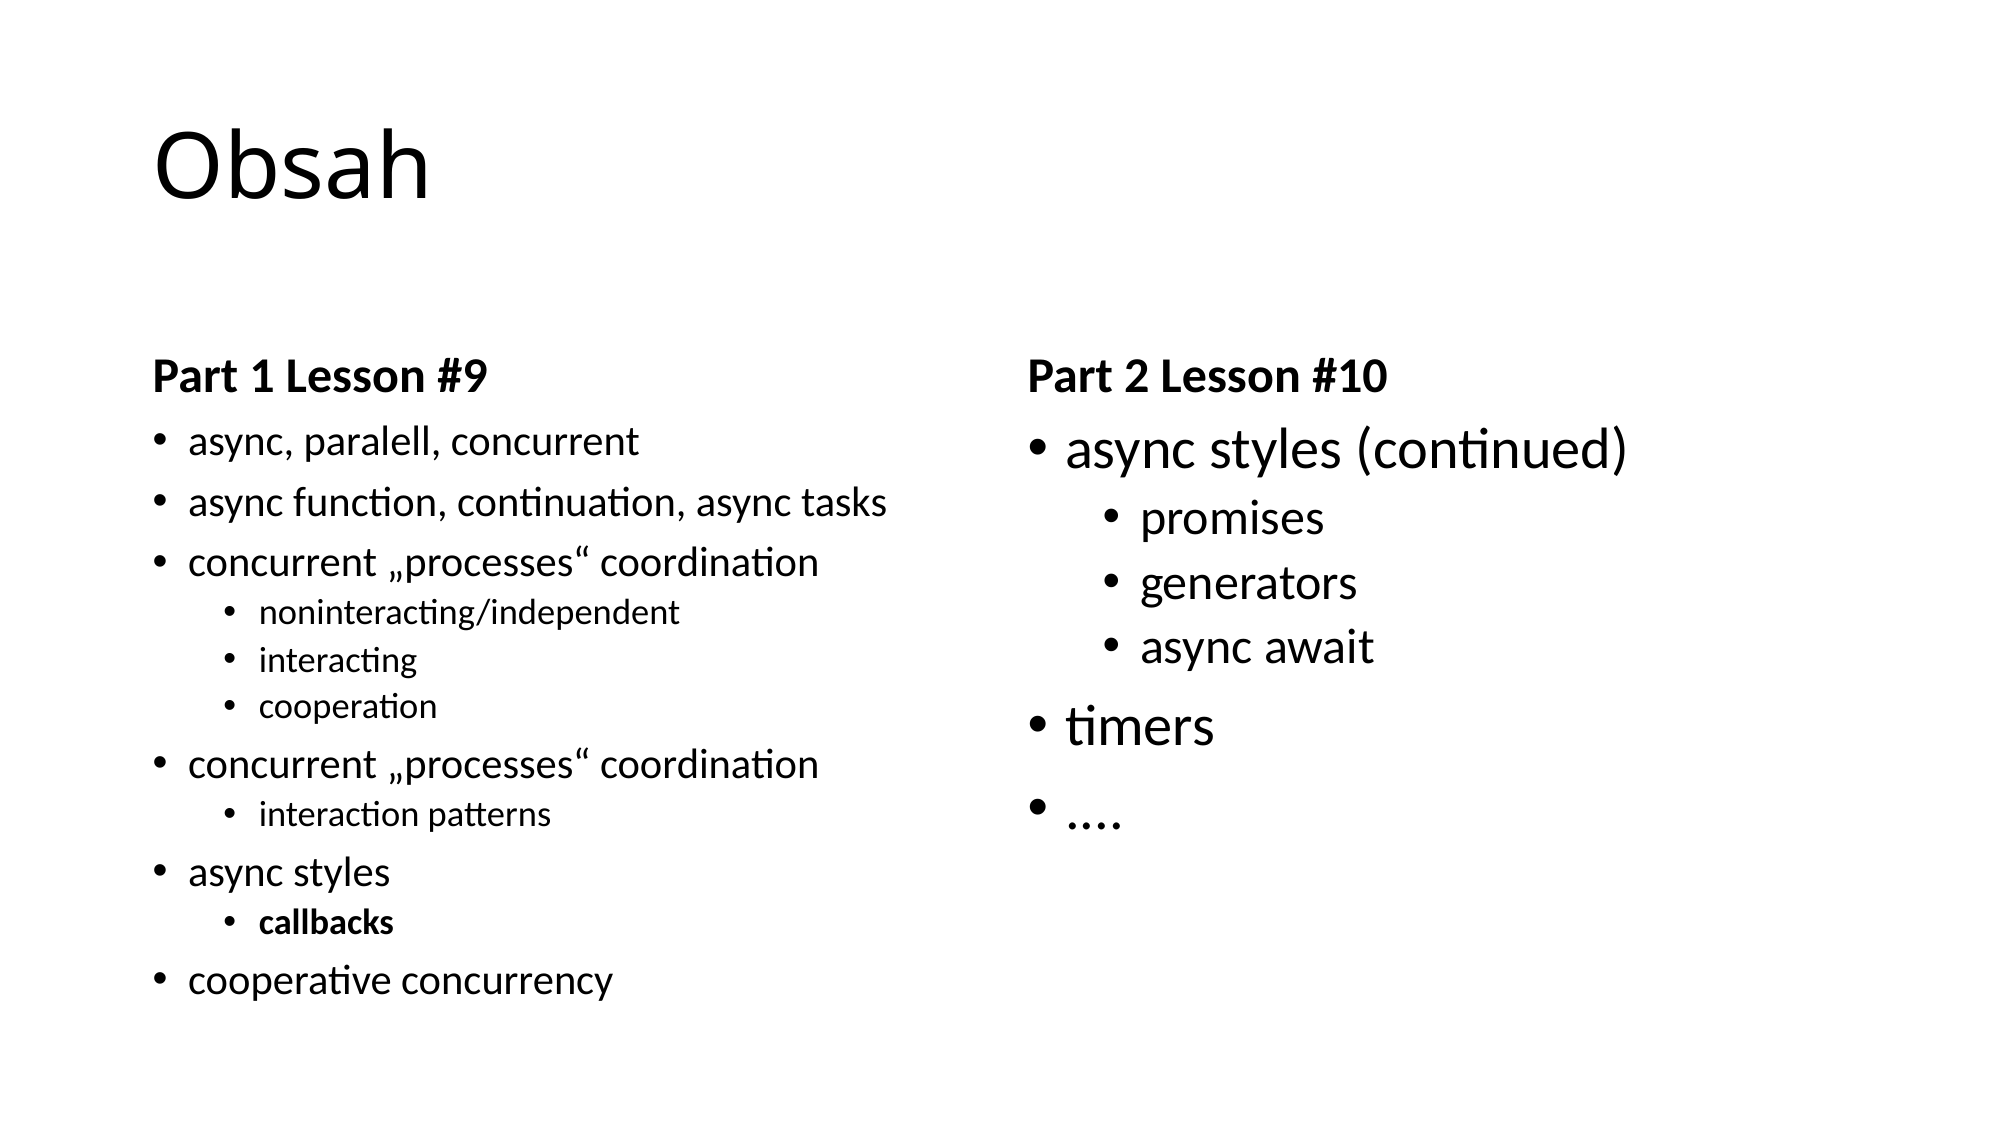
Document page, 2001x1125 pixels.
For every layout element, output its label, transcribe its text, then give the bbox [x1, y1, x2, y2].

title Obsah [137, 59, 1863, 278]
list async, paralell, concurrent async function, continuation, async tasks concurrent „processes“ coordination noninteracting/independent interacting cooperation concurrent „processes“ coordination interaction patterns async styles callbacks cooperative concurrency [137, 410, 984, 1016]
list Part 1 Lesson #9 [137, 275, 984, 410]
list async styles (continued) promises generators async await timers .... [1012, 410, 1863, 1016]
list Part 2 Lesson #10 [1012, 275, 1863, 410]
